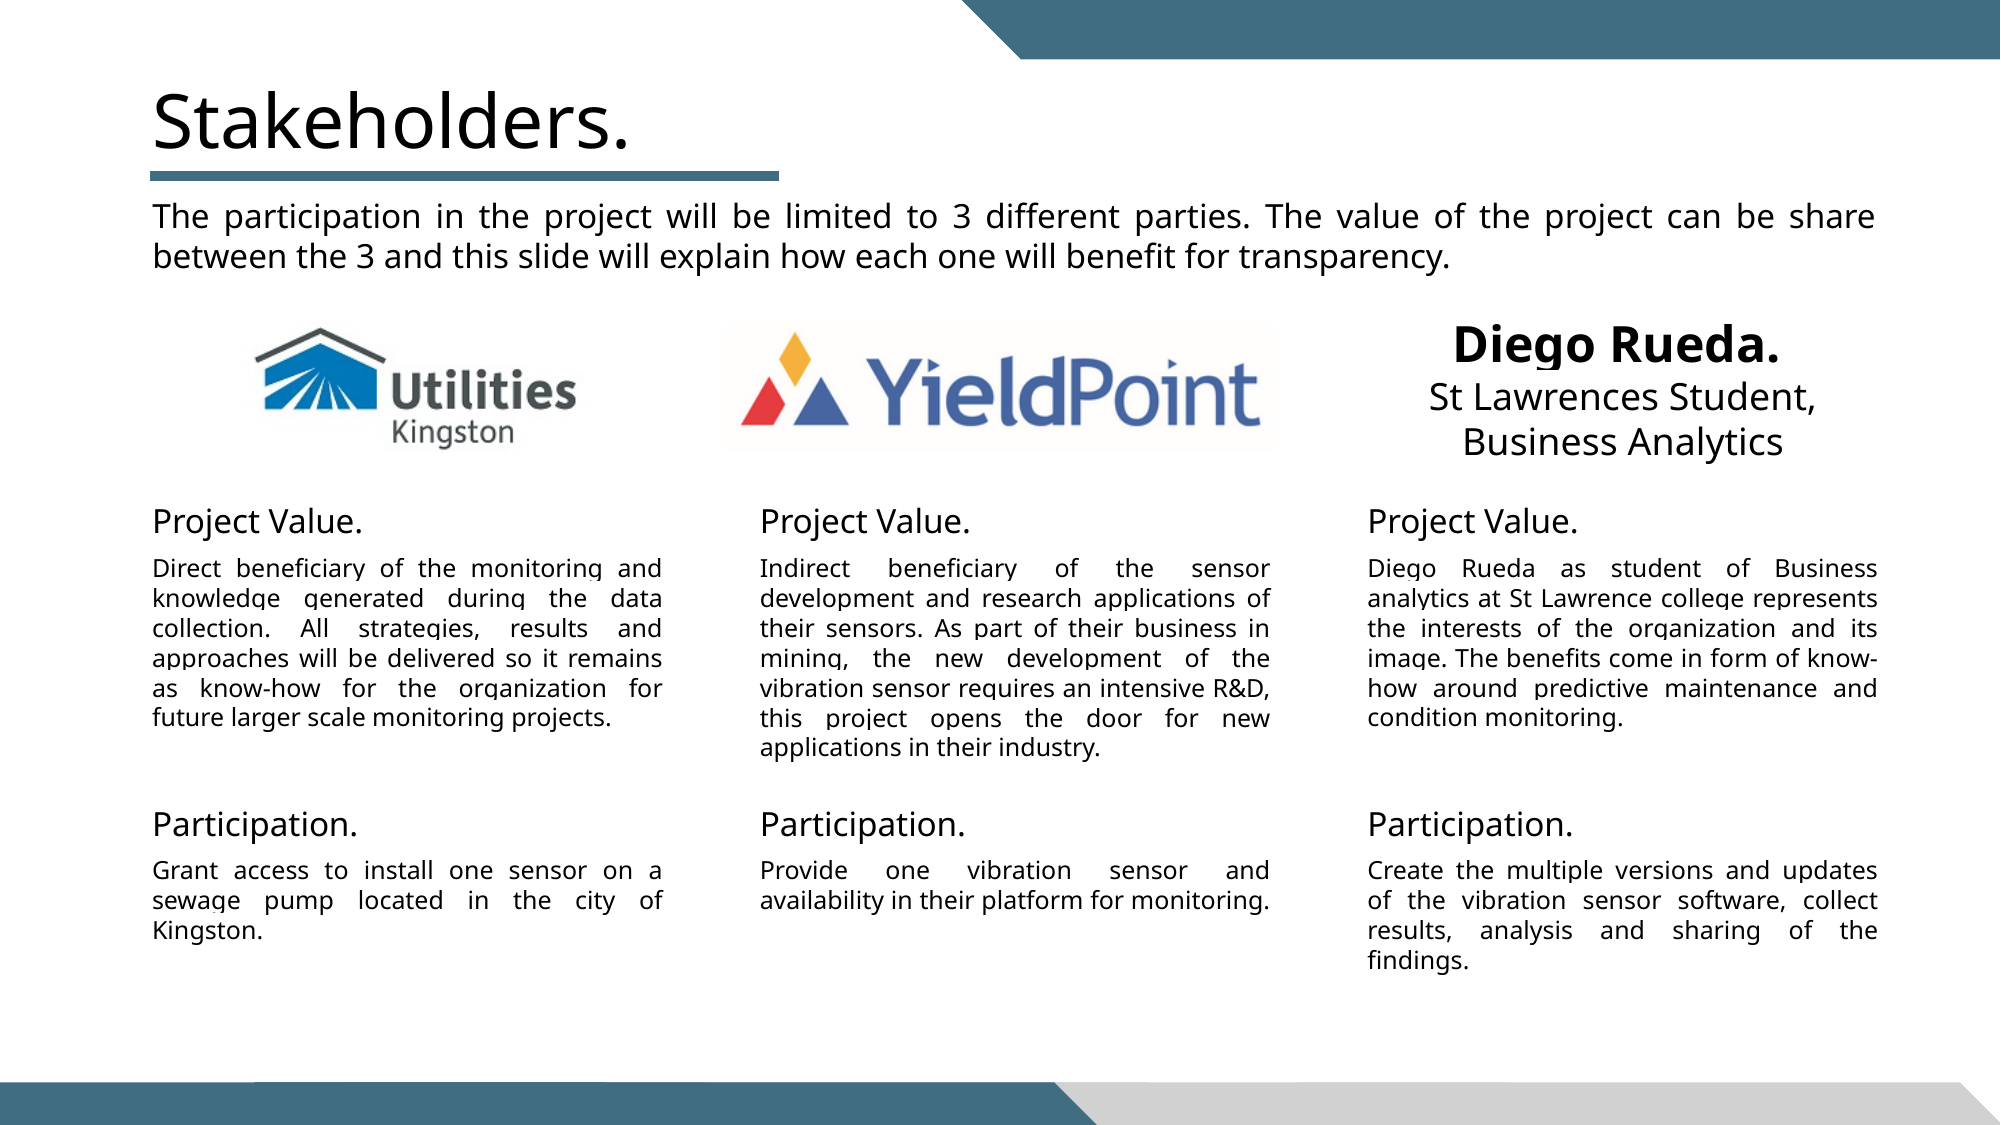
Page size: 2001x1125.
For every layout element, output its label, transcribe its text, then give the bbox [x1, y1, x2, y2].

text_box Create the multiple versions and updates of the vibration sensor software, collect results, analysis and sharing of the findings. [1352, 851, 1894, 983]
title Stakeholders. [137, 59, 1245, 187]
text_box Indirect beneficiary of the sensor development and research applications of their sensors. As part of their business in mining, the new development of the vibration sensor requires an intensive R&D, this project opens the door for new applications in their industry. [745, 548, 1286, 770]
text_box Participation. [745, 795, 1286, 851]
text_box Provide one vibration sensor and availability in their platform for monitoring. [745, 851, 1286, 923]
text_box Diego Rueda as student of Business analytics at St Lawrence college represents the interests of the organization and its image. The benefits come in form of know-how around predictive maintenance and condition monitoring. [1352, 548, 1894, 740]
text_box Grant access to install one sensor on a sewage pump located in the city of Kingston. [137, 851, 679, 953]
text_box [1506, 1080, 2000, 1125]
text_box Project Value. [745, 493, 1286, 548]
picture [725, 320, 1274, 456]
picture [222, 299, 630, 477]
text_box [1056, 1080, 1550, 1125]
text_box Direct beneficiary of the monitoring and knowledge generated during the data collection. All strategies, results and approaches will be delivered so it remains as know-how for the organization for future larger scale monitoring projects. [137, 548, 679, 740]
text_box Participation. [1352, 795, 1894, 851]
text_box Participation. [137, 795, 679, 851]
text_box [959, 0, 2000, 62]
text_box Project Value. [1352, 493, 1894, 548]
text_box Project Value. [137, 493, 679, 548]
text_box Diego Rueda. St Lawrences Student, Business Analytics [1352, 305, 1894, 470]
text_box [0, 1080, 649, 1125]
text_box The participation in the project will be limited to 3 different parties. The value of the project can be share between the 3 and this slide will explain how each one will benefit for transparency. [137, 187, 1894, 283]
text_box [605, 1080, 1100, 1125]
